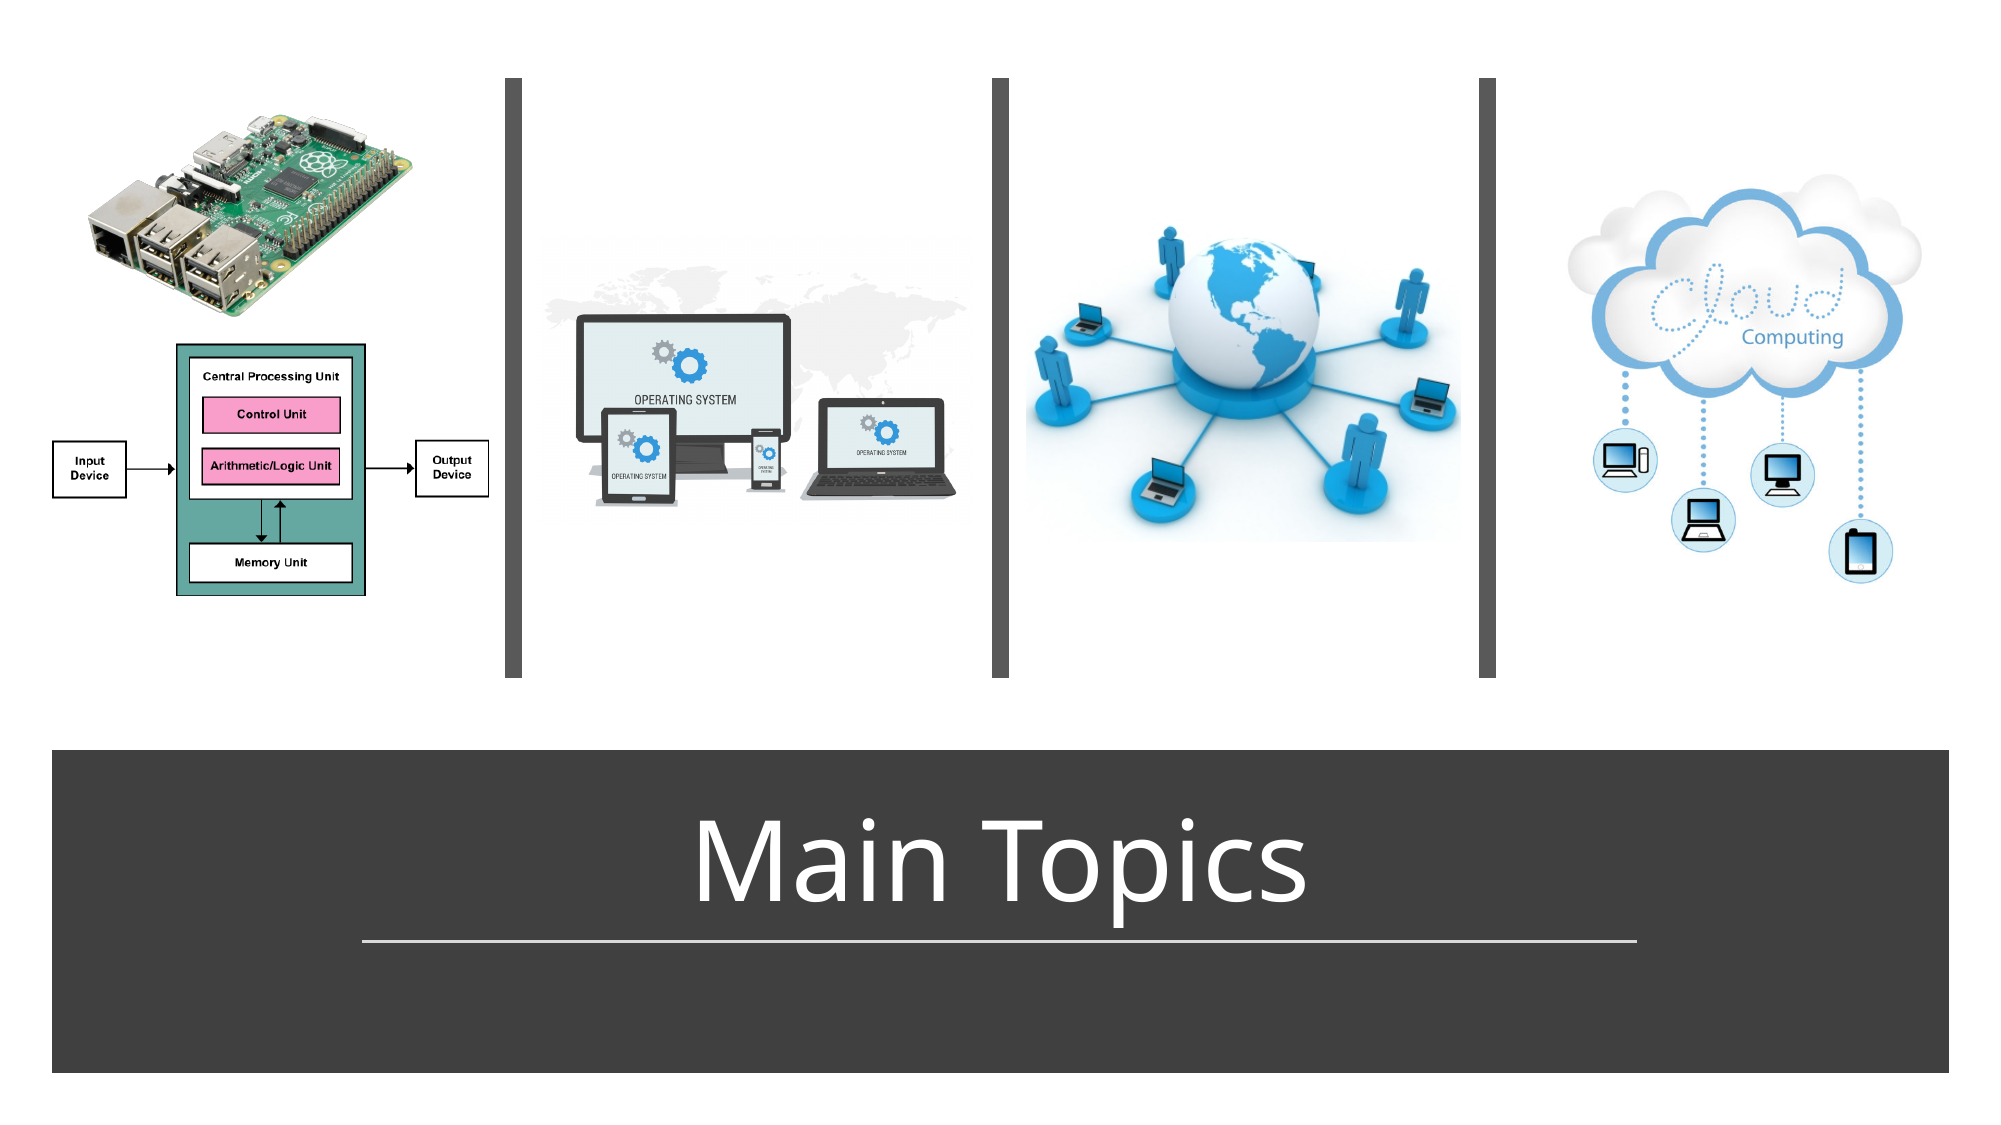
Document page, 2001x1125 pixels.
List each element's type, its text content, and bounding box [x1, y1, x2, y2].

picture [86, 112, 415, 318]
picture [537, 233, 973, 524]
picture [1527, 161, 1962, 596]
title Main Topics [86, 780, 1914, 933]
text_box [61, 759, 1939, 1064]
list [1026, 215, 1461, 542]
picture [52, 343, 490, 596]
